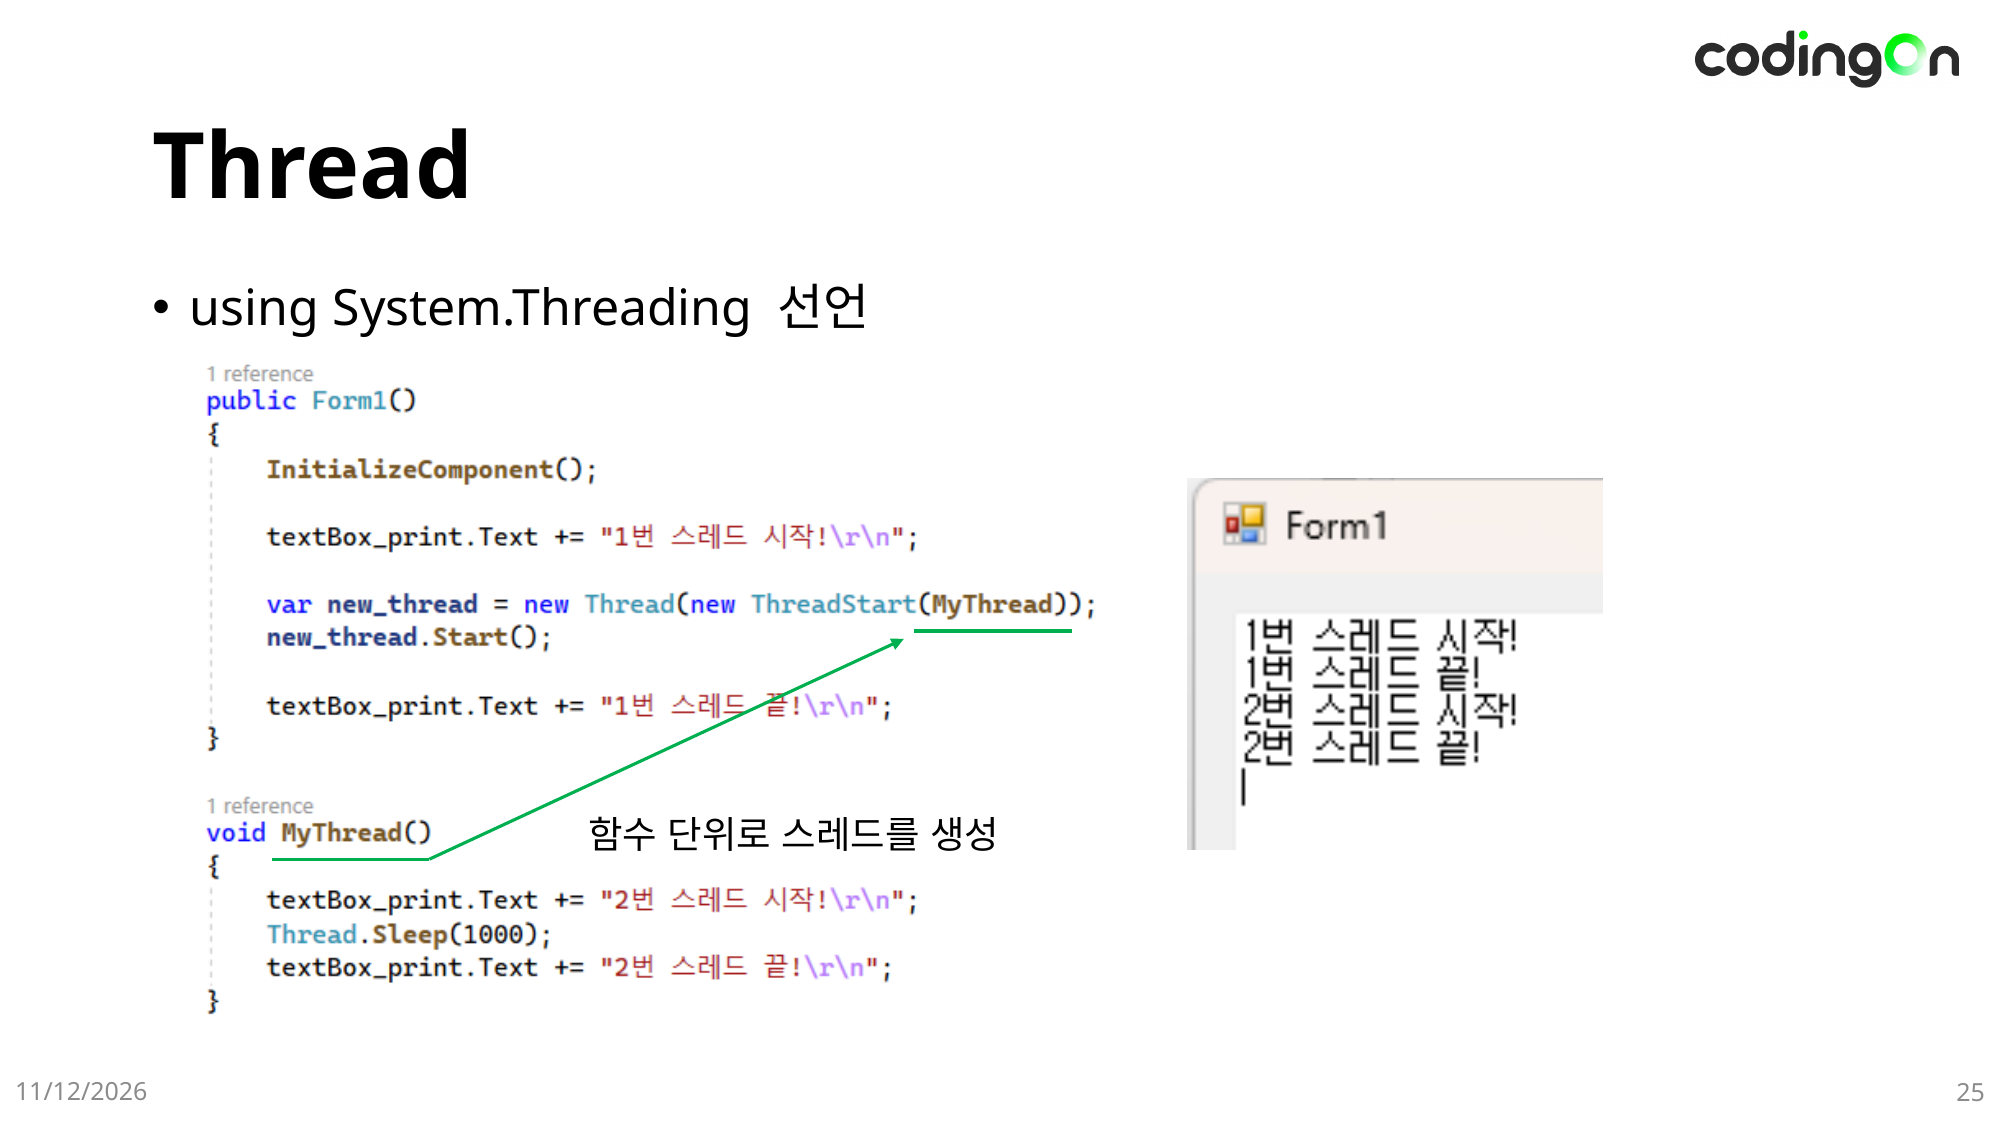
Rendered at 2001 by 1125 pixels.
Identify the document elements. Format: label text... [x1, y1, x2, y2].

picture [1187, 478, 1603, 850]
picture [196, 347, 1107, 1024]
list using System.Threading 선언 [137, 275, 1863, 1014]
title Thread [137, 59, 1863, 275]
picture [1695, 30, 1959, 88]
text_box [429, 638, 904, 860]
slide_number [0, 1062, 450, 1123]
slide_number 25 [1550, 1063, 2000, 1124]
